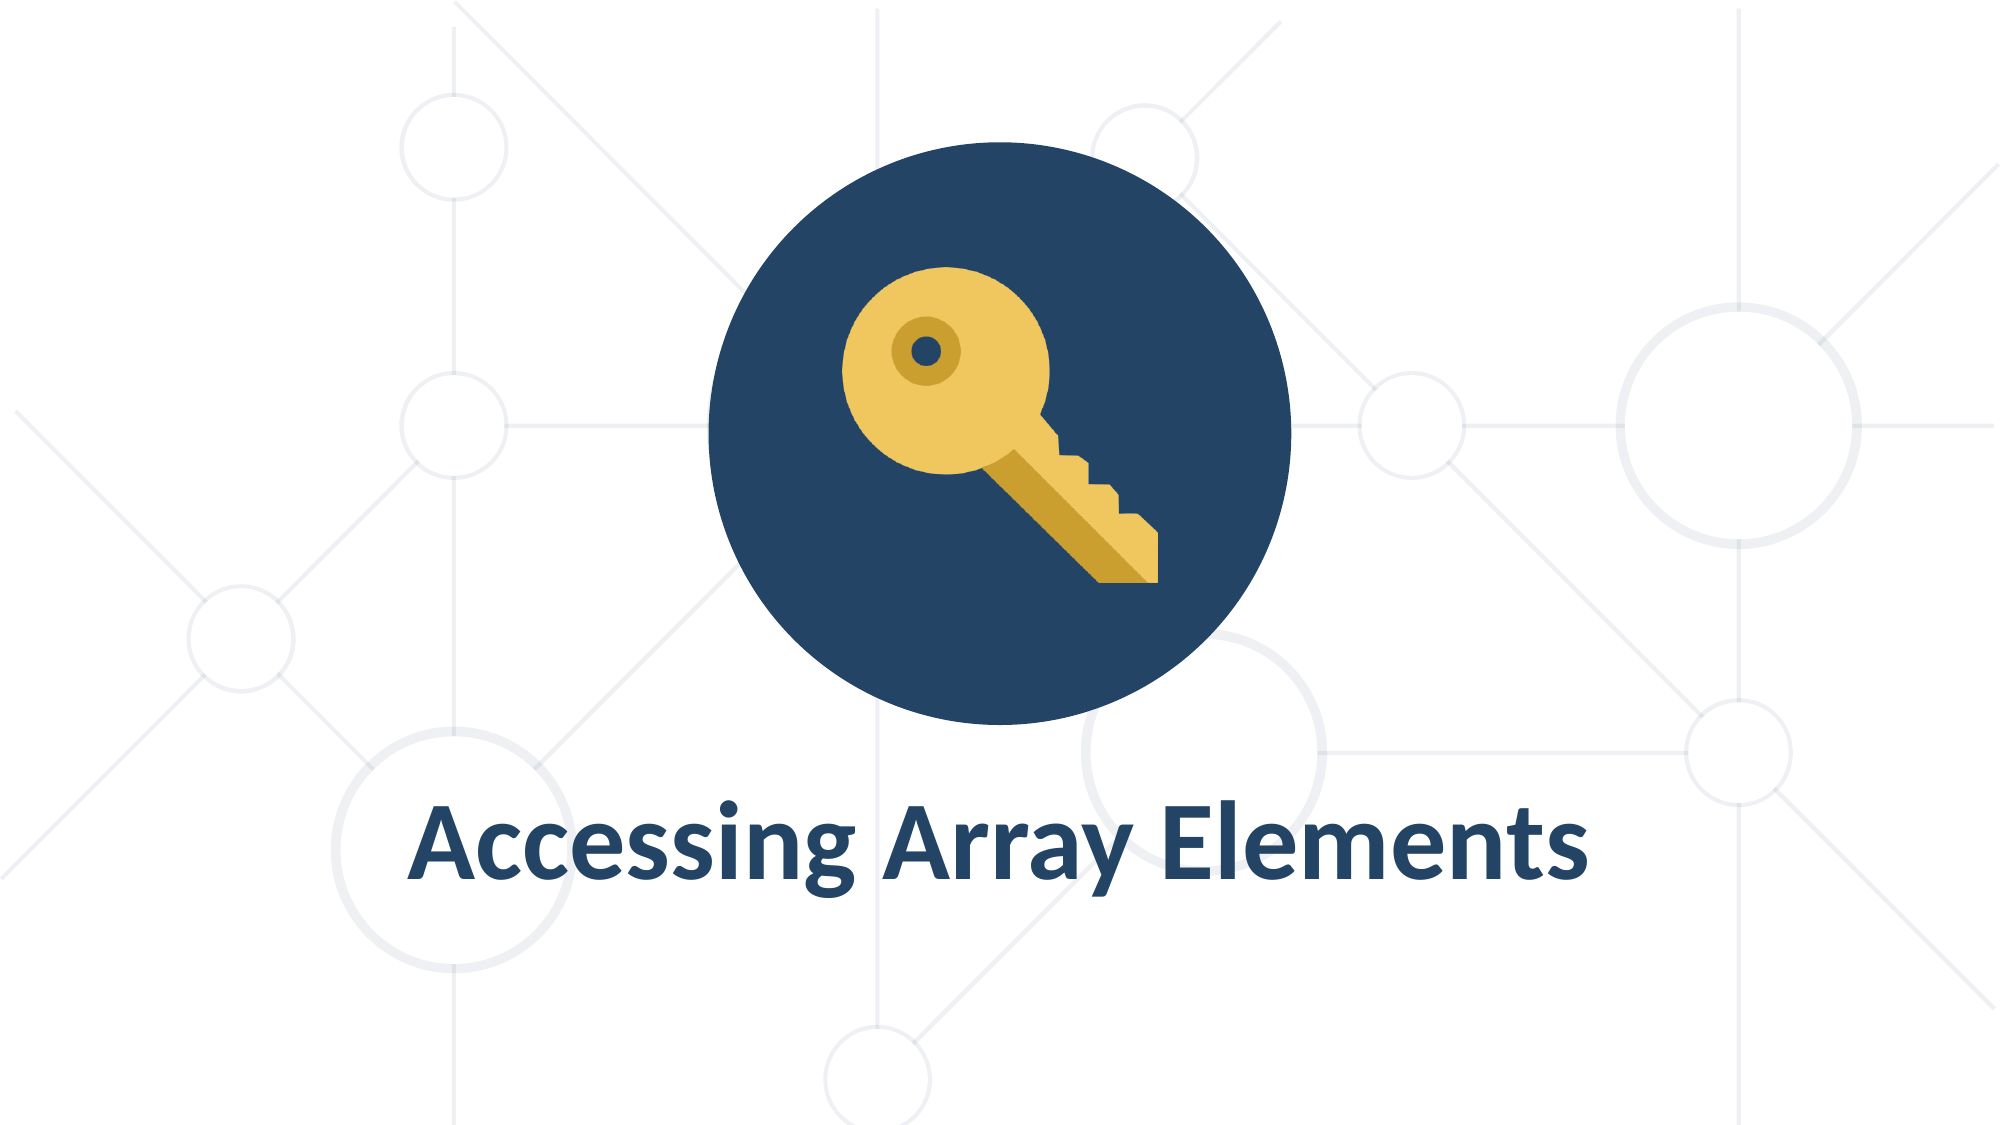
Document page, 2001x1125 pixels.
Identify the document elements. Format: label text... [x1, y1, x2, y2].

title Accessing Array Elements [100, 771, 1900, 898]
picture [842, 266, 1158, 583]
